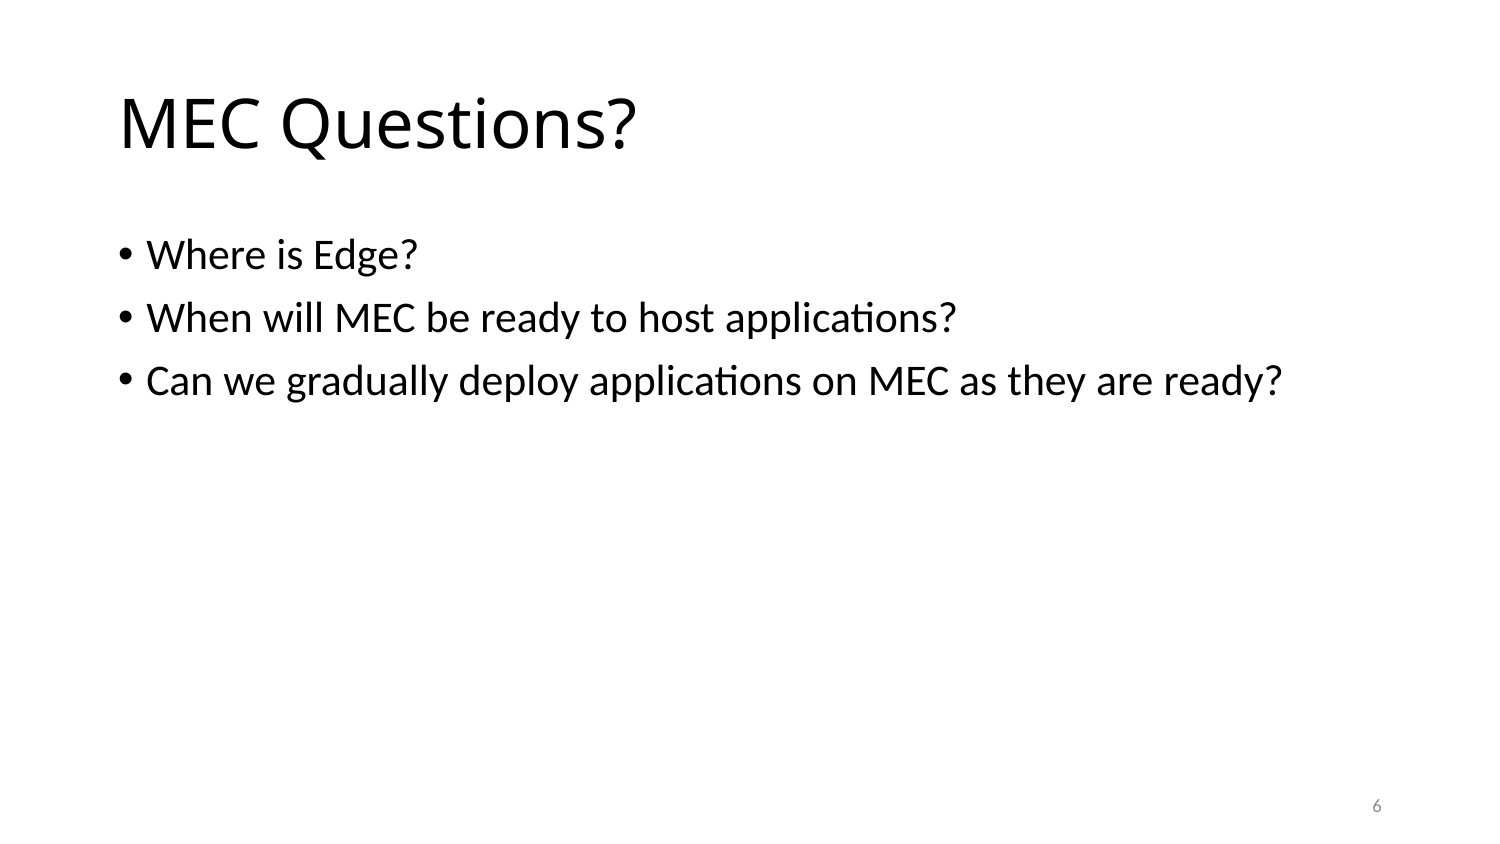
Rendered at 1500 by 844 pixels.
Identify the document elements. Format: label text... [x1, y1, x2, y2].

slide_number 6 [1059, 782, 1397, 827]
list Where is Edge? When will MEC be ready to host applications? Can we gradually deploy applications on MEC as they are ready? [103, 224, 1397, 760]
title MEC Questions? [103, 44, 1397, 208]
